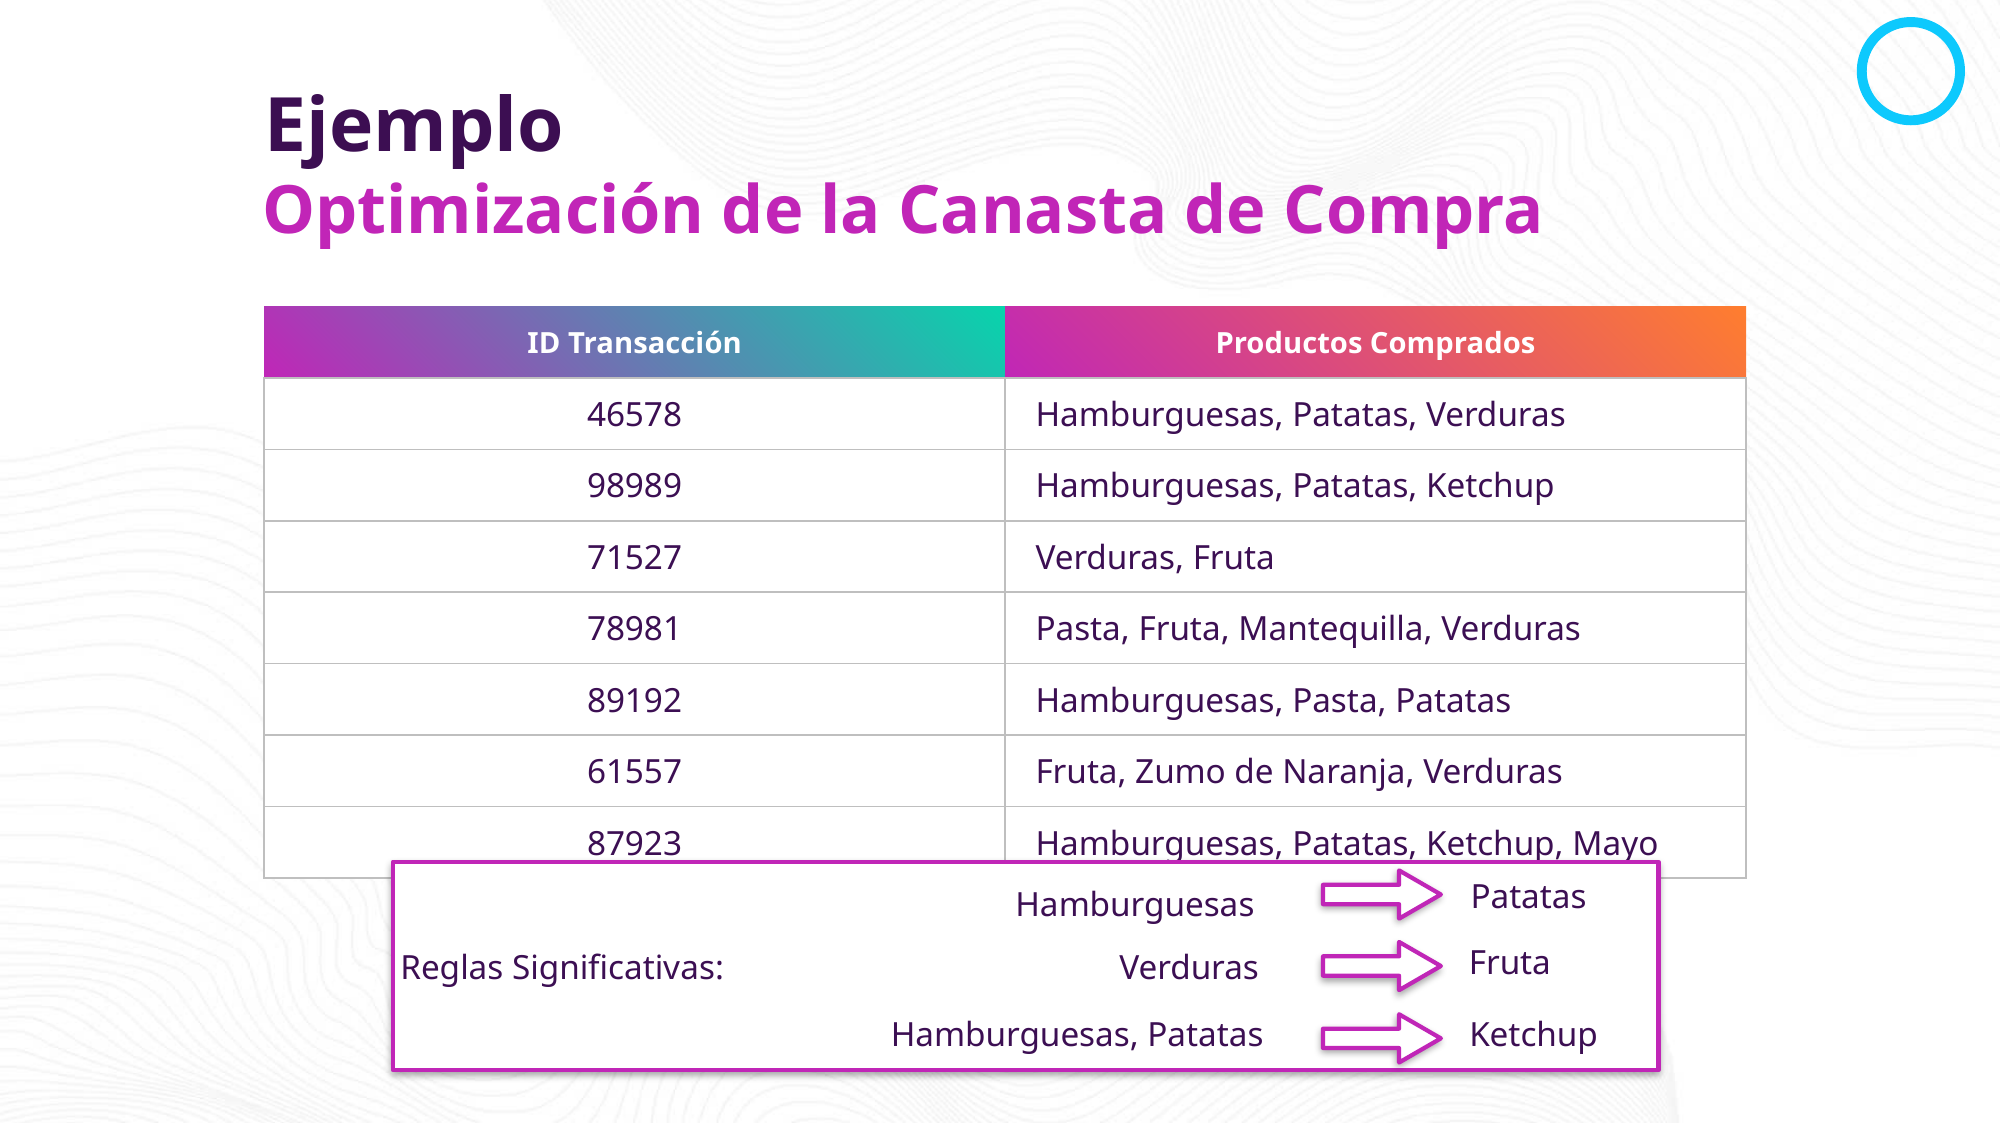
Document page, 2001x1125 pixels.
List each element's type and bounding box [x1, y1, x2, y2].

picture [0, 0, 2000, 1123]
text_box [392, 861, 1659, 1071]
